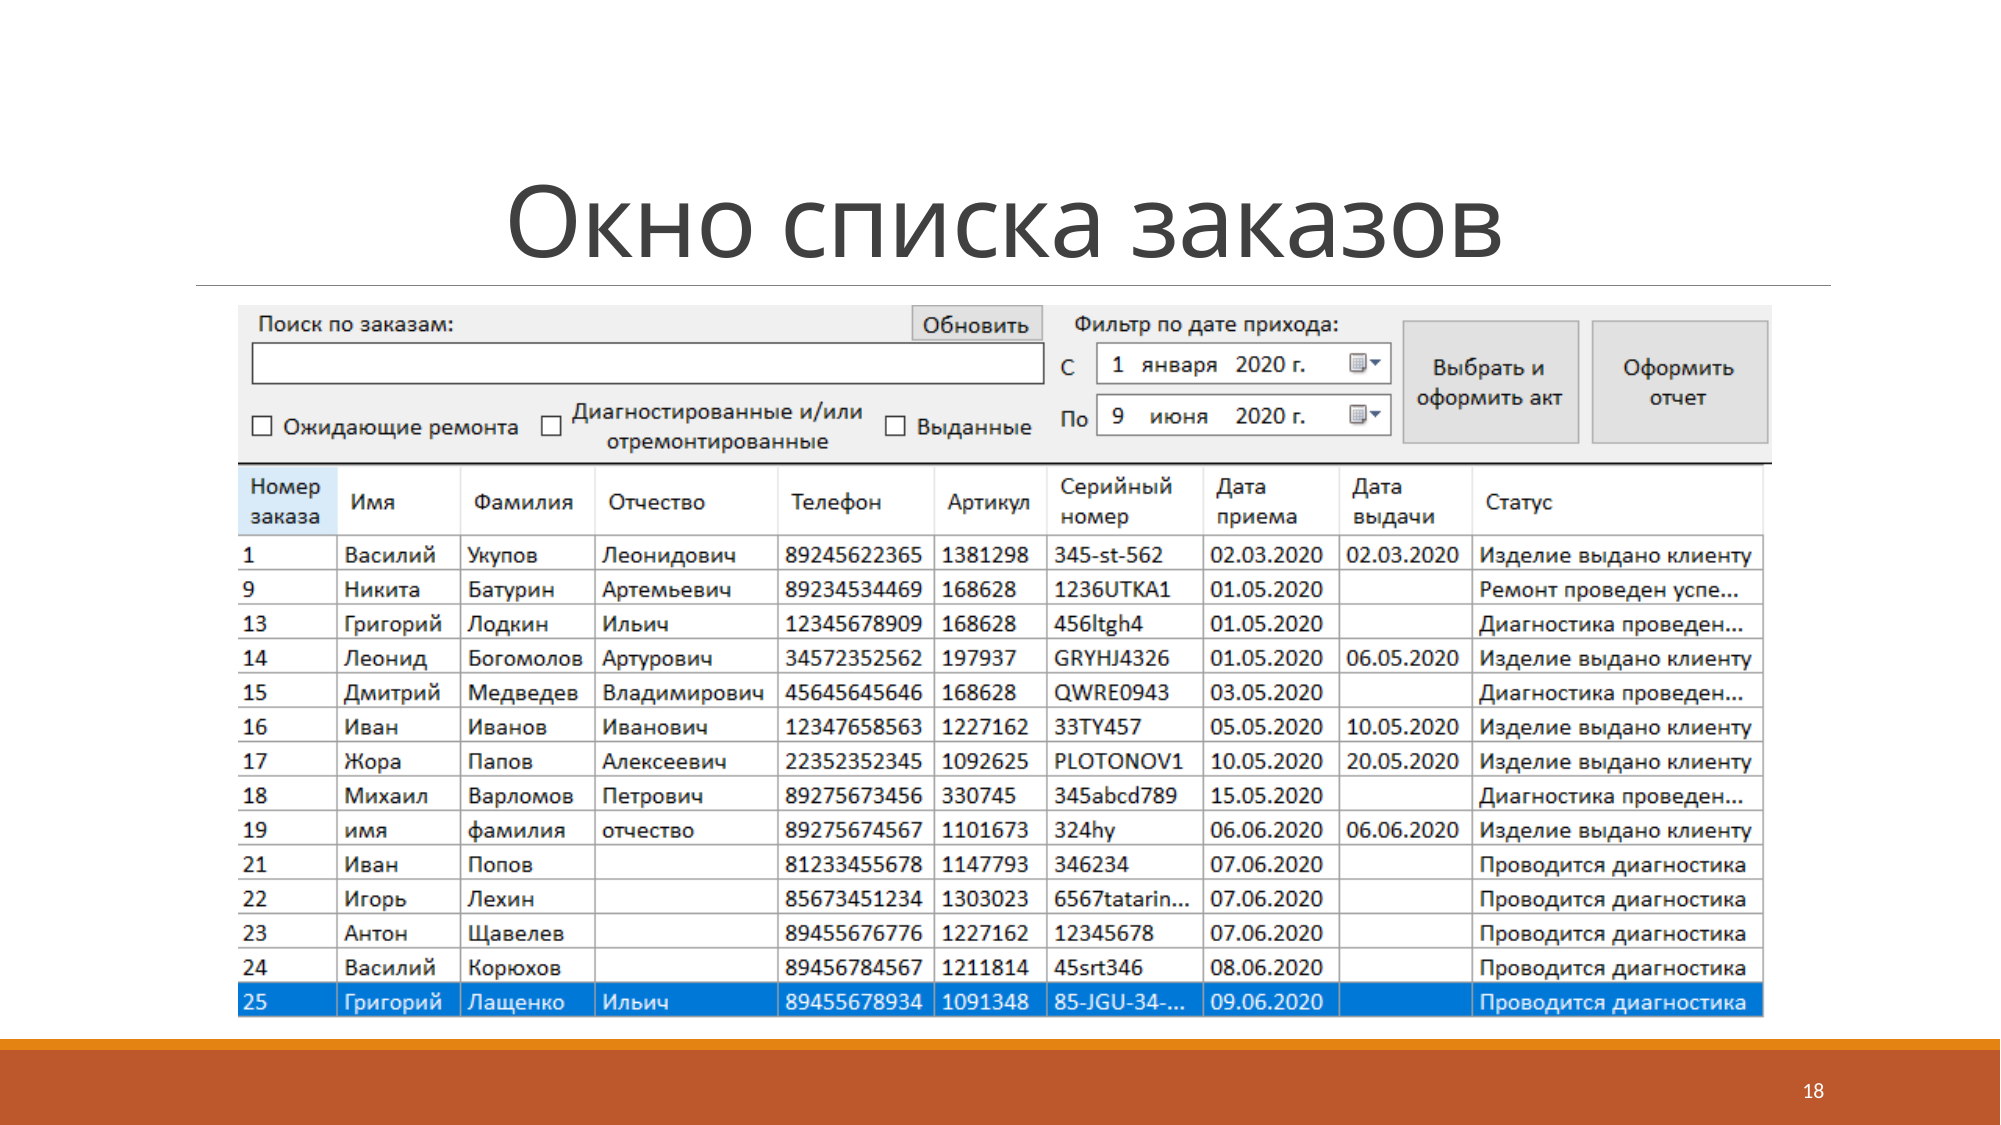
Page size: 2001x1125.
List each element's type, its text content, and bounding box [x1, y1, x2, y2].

picture [237, 304, 1772, 1028]
slide_number 18 [1624, 1059, 1840, 1120]
title Окно списка заказов [180, 47, 1830, 285]
